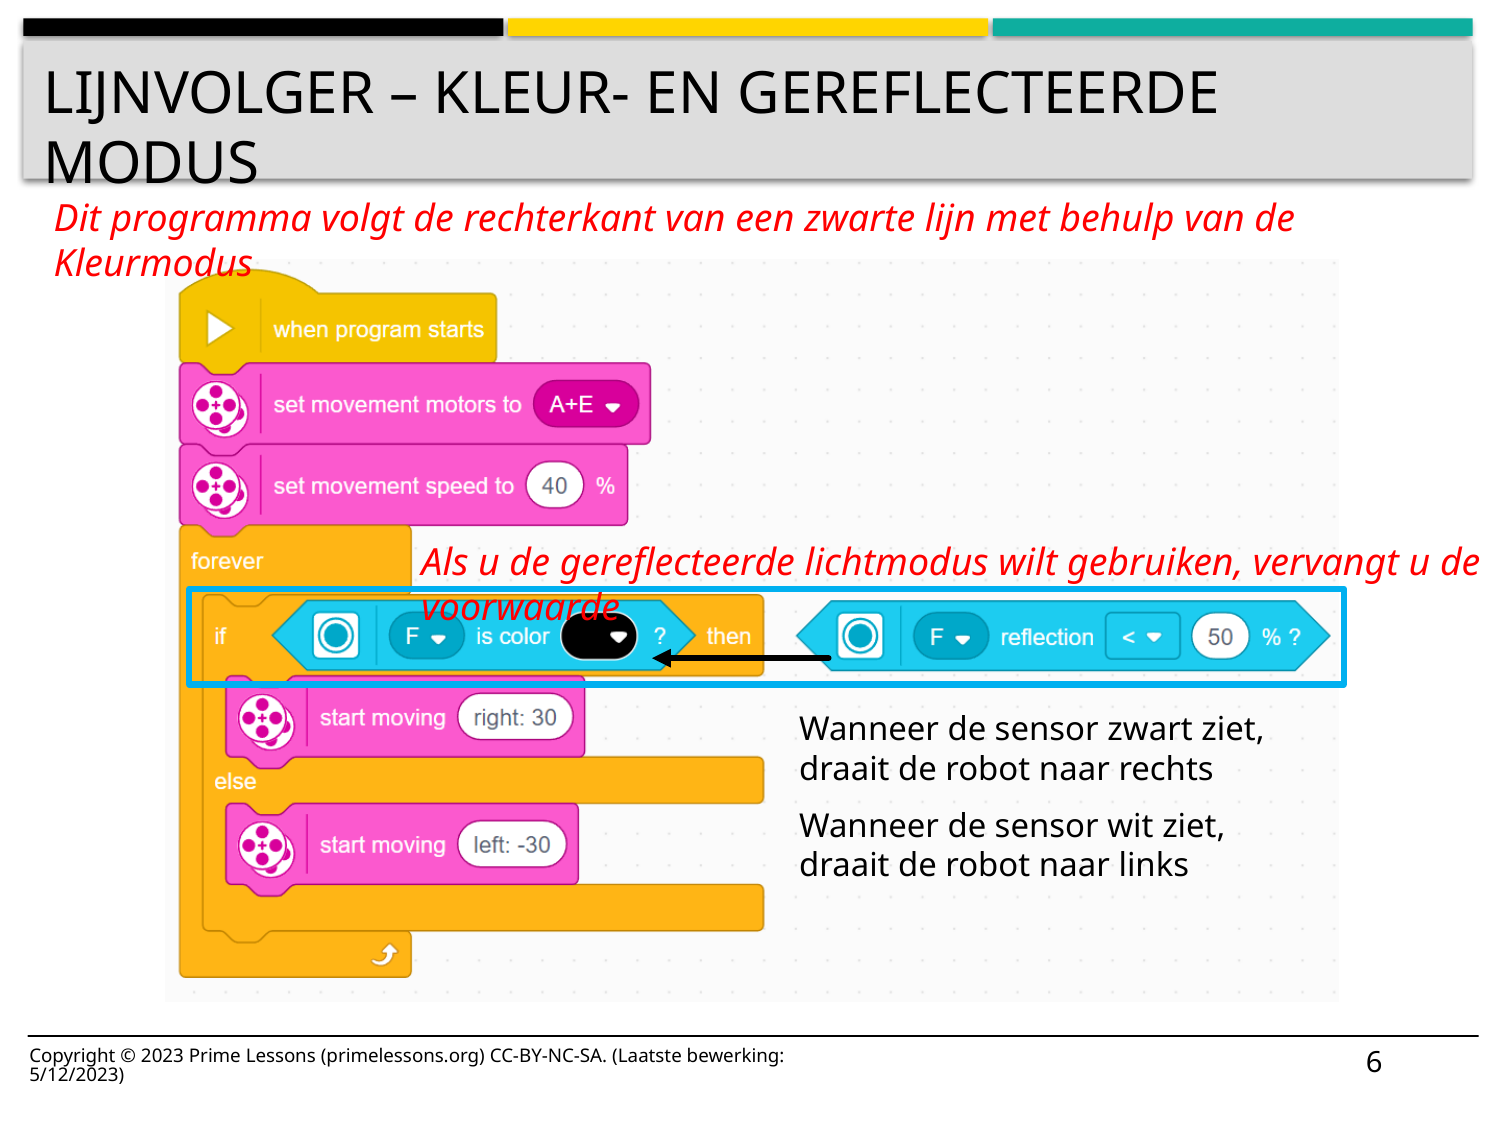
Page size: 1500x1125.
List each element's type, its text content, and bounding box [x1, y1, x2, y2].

slide_number 6 [1351, 1036, 1478, 1097]
text_box Als u de gereflecteerde lichtmodus wilt gebruiken, vervangt u de voorwaarde [1345, 530, 1500, 636]
title LIJNVOLGER – kleur- en gereflecteerde modus [28, 48, 1464, 172]
text_box Dit programma volgt de rechterkant van een zwarte lijn met behulp van de Kleurmodus [38, 186, 1464, 292]
picture [165, 259, 1340, 1003]
picture [193, 593, 1340, 680]
footer Copyright © 2023 Prime Lessons (primelessons.org) CC-BY-NC-SA. (Laatste bewerking: 5/12/2023) [14, 1036, 814, 1097]
